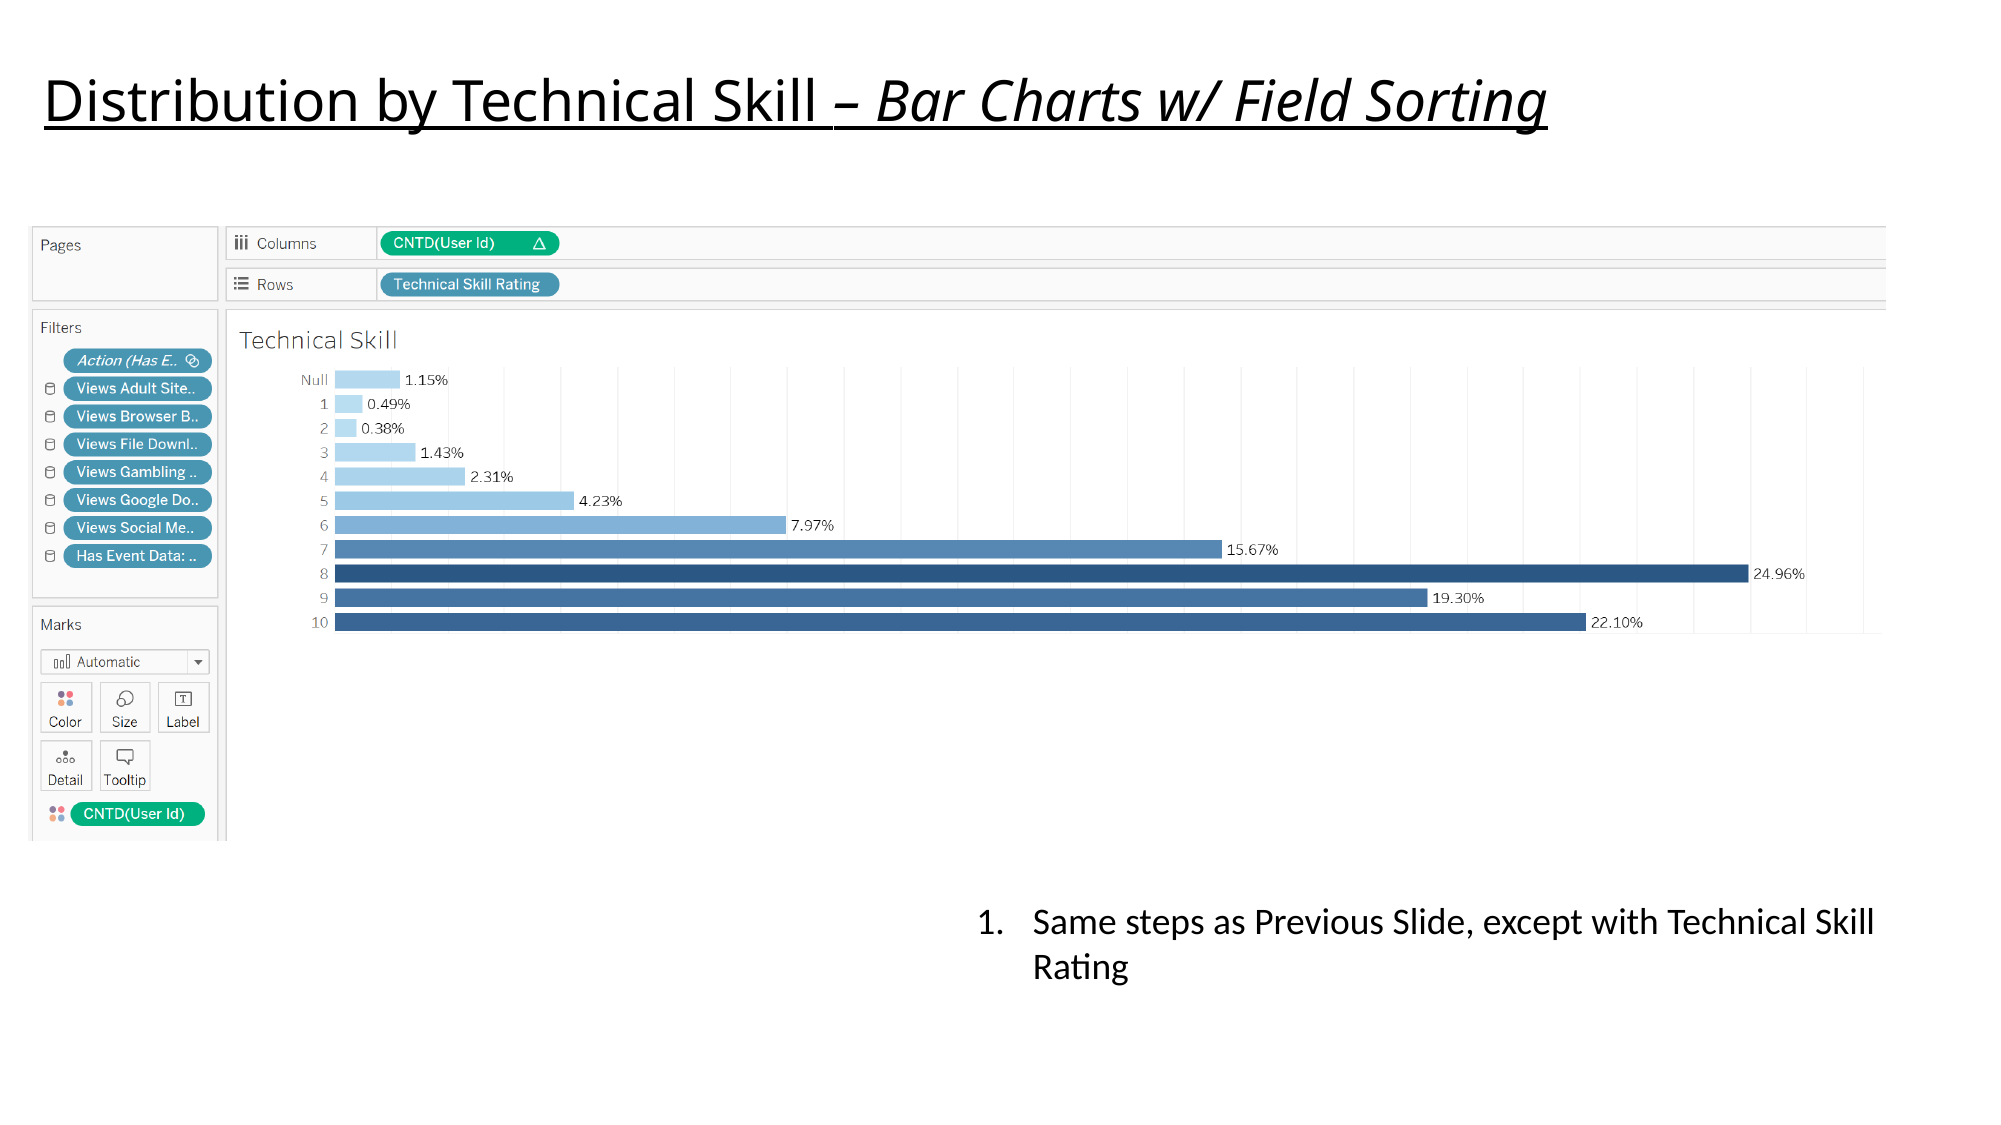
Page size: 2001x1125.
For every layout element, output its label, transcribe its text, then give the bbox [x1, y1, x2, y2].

text_box Same steps as Previous Slide, except with Technical Skill Rating [961, 889, 1962, 995]
title Distribution by Technical Skill – Bar Charts w/ Field Sorting [28, 46, 1754, 161]
picture [28, 226, 1887, 841]
